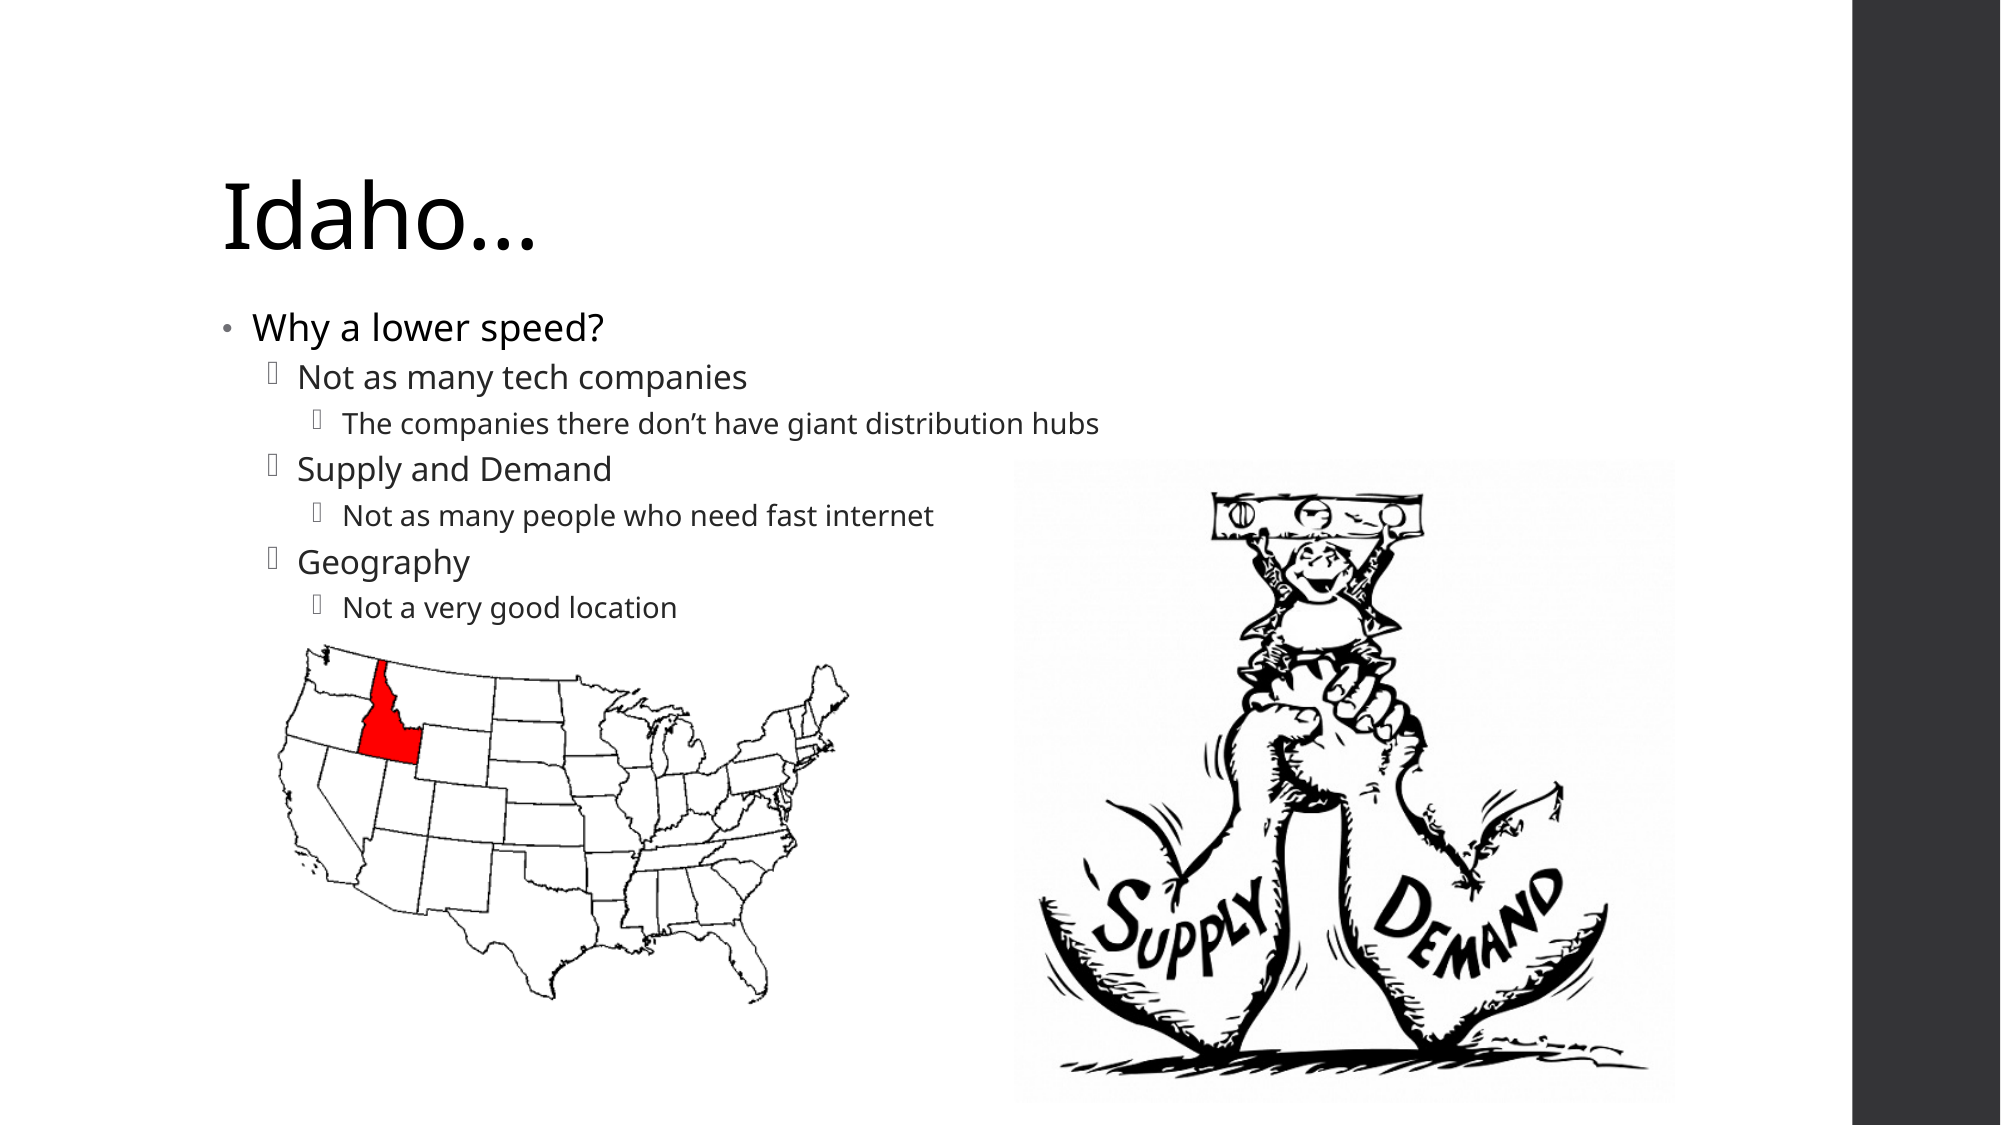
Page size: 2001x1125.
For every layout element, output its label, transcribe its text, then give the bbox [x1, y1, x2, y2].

title Idaho… [206, 60, 1797, 278]
picture [265, 637, 853, 1015]
list Why a lower speed? Not as many tech companies The companies there don’t have giant distribution hubs Supply and Demand Not as many people who need fast internet Geography Not a very good location [206, 299, 1617, 1014]
picture [1014, 458, 1676, 1103]
